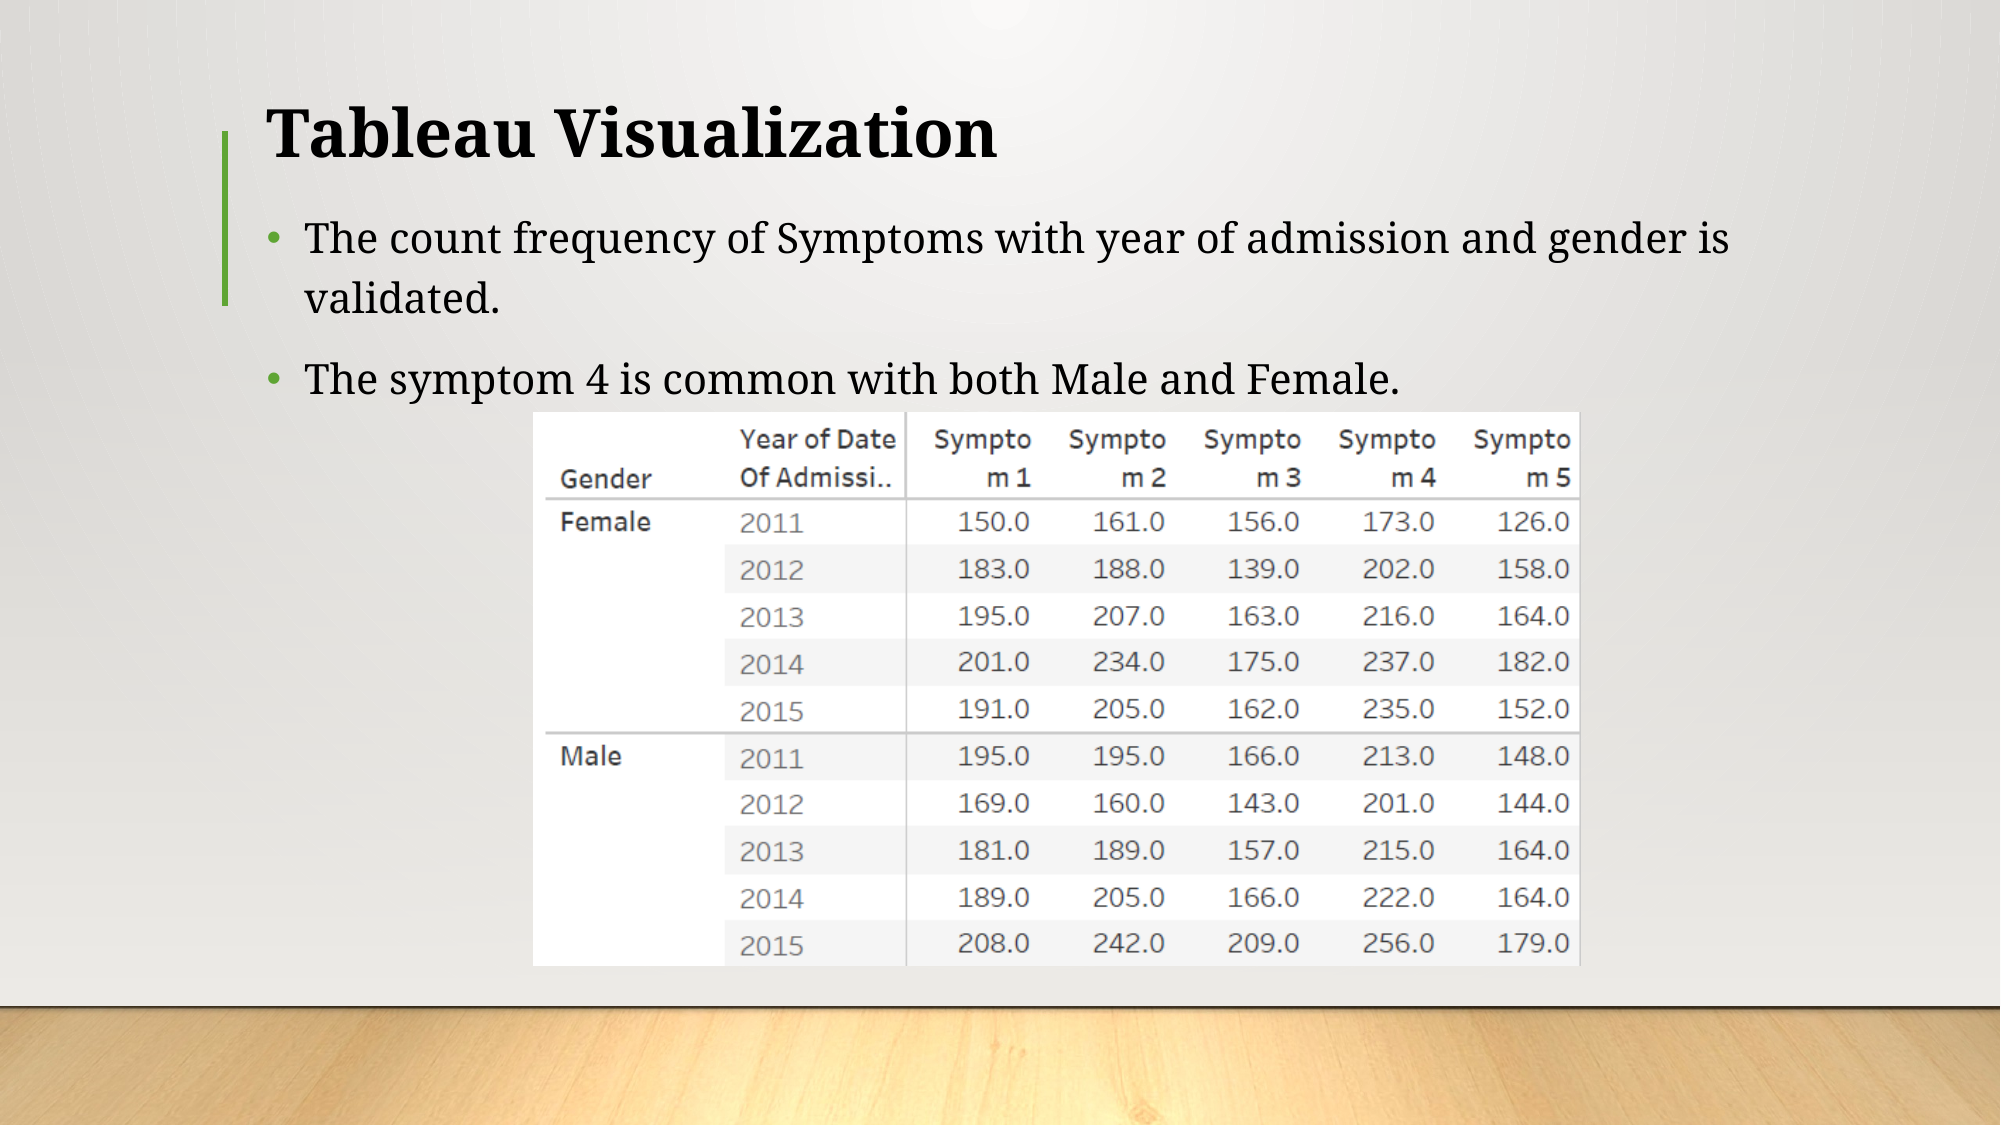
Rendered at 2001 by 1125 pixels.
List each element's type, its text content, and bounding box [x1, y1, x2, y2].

picture [533, 412, 1581, 966]
picture [0, 1006, 2000, 1125]
list The count frequency of Symptoms with year of admission and gender is validated. The symptom 4 is common with both Male and Female. [251, 194, 1814, 990]
title Tableau Visualization [251, 69, 1814, 180]
